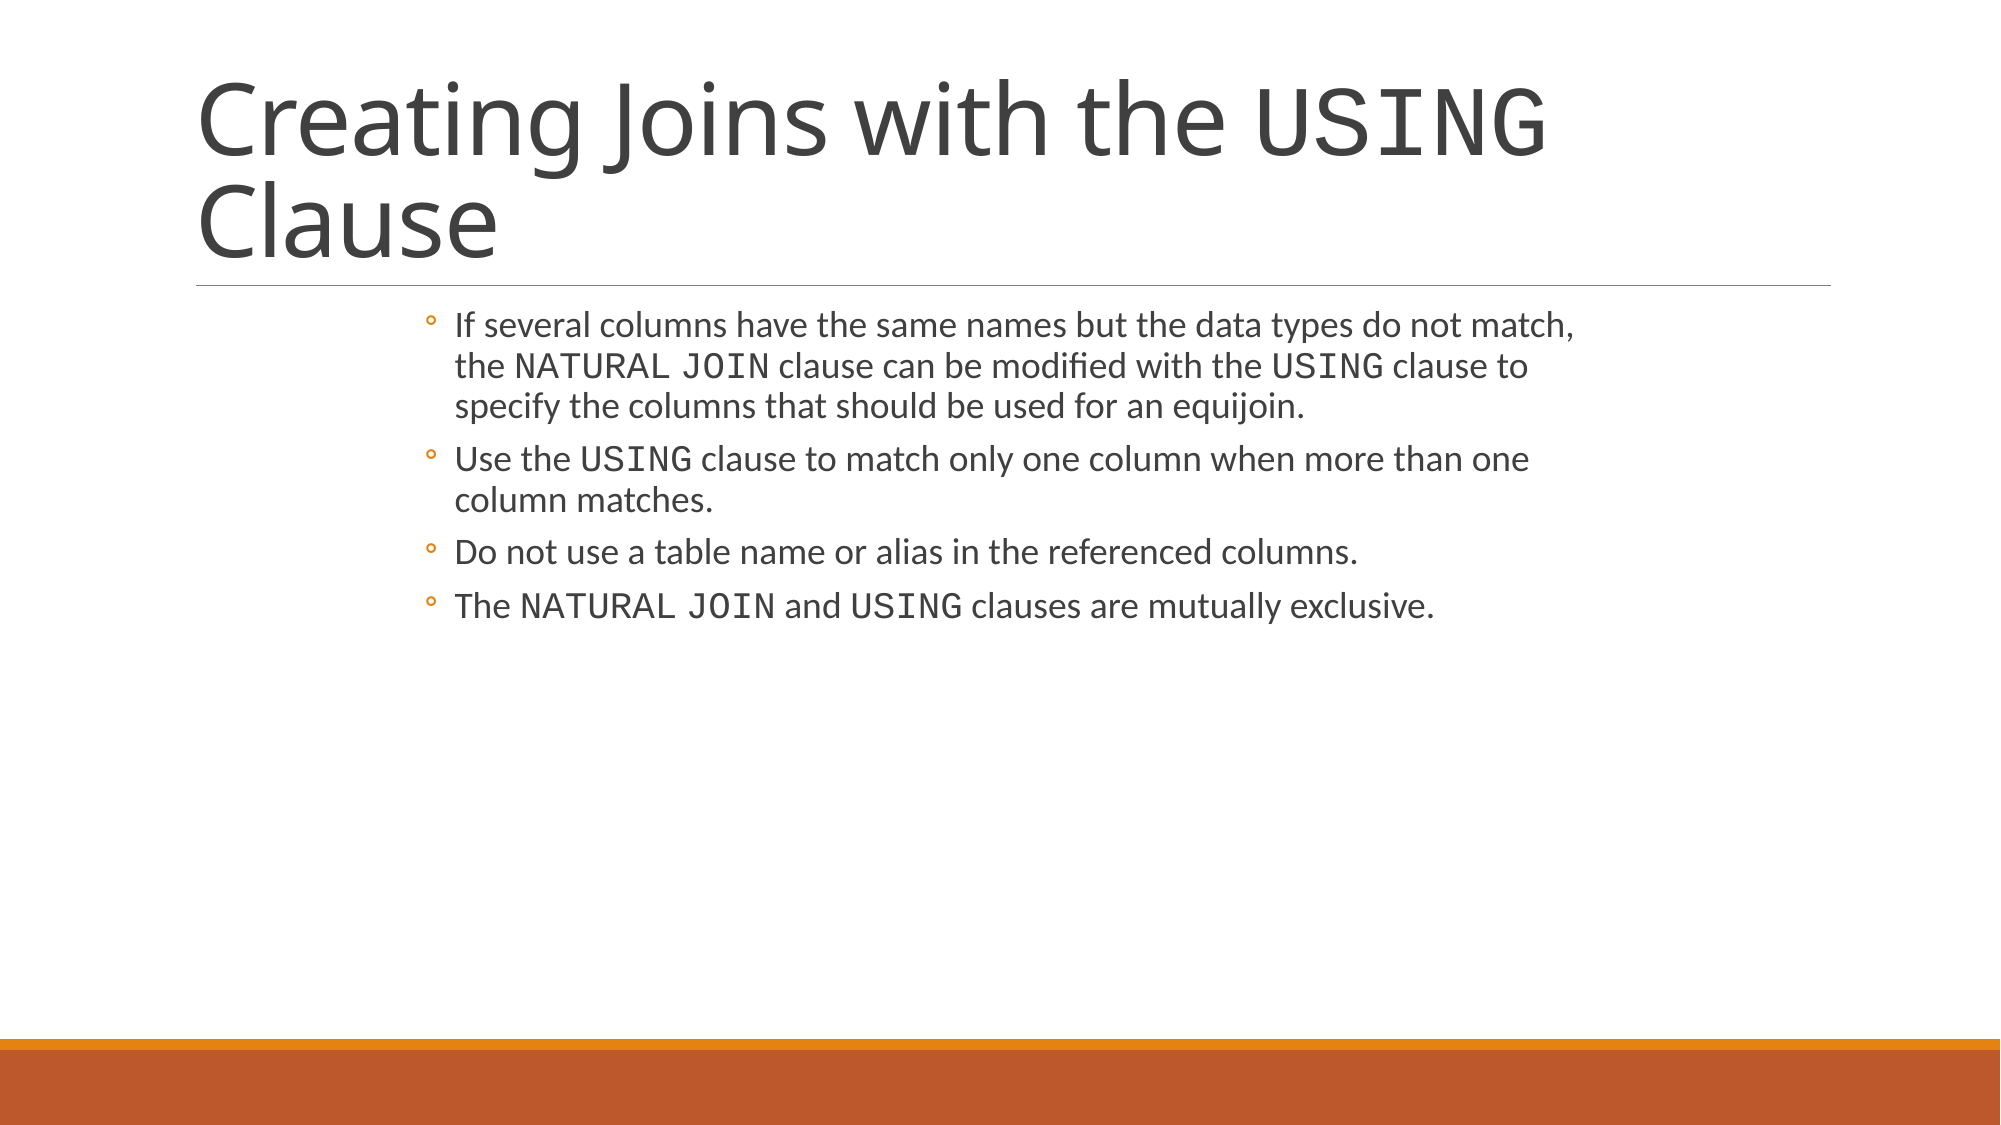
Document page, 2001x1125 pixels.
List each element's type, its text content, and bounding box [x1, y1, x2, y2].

list If several columns have the same names but the data types do not match, the NATURAL JOIN clause can be modified with the USING clause to specify the columns that should be used for an equijoin. Use the USING clause to match only one column when more than one column matches. Do not use a table name or alias in the referenced columns. The NATURAL JOIN and USING clauses are mutually exclusive. [391, 297, 1600, 885]
title Creating Joins with the USING Clause [180, 47, 1830, 285]
